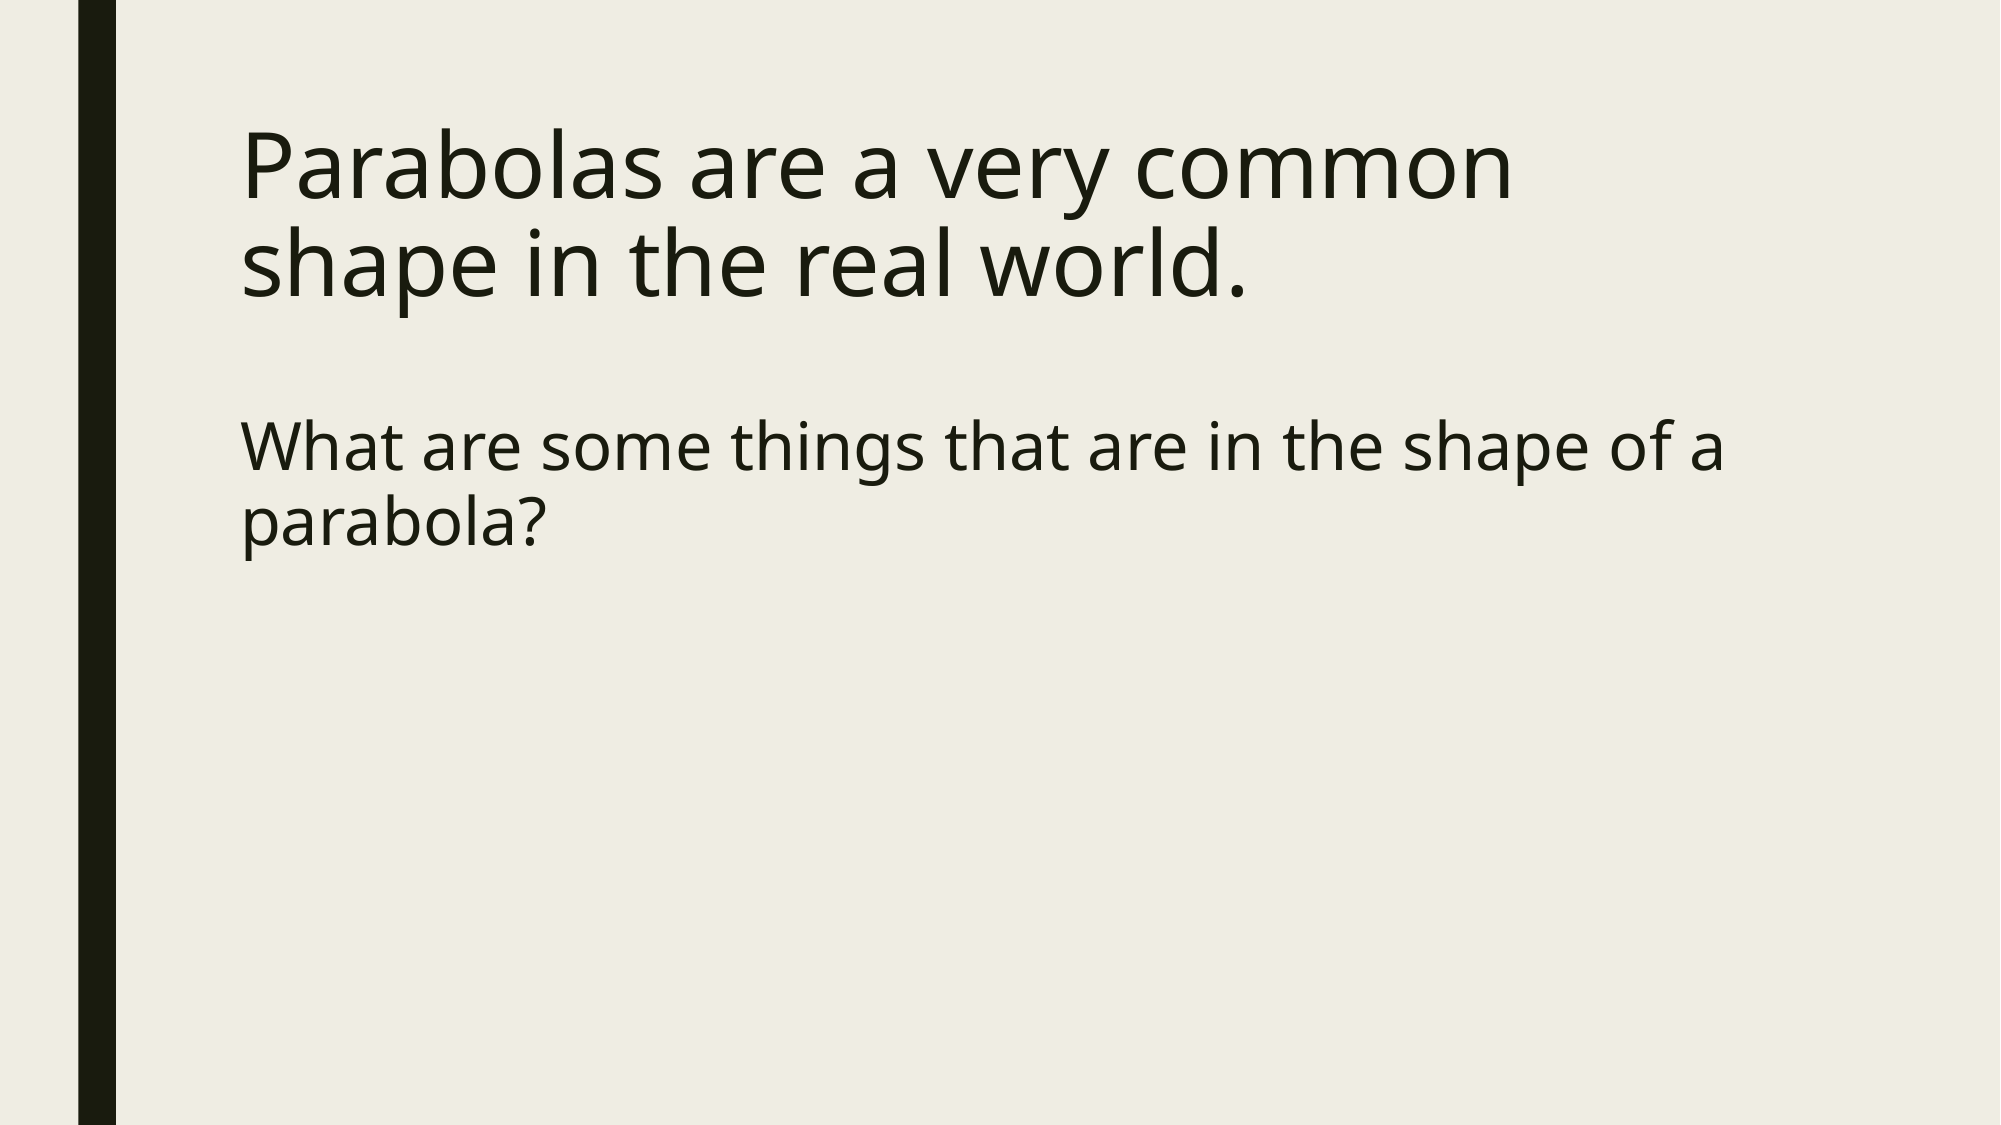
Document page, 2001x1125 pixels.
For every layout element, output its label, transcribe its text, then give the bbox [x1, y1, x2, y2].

list What are some things that are in the shape of a parabola? [225, 402, 1800, 1060]
title Parabolas are a very common shape in the real world. [225, 112, 1800, 357]
